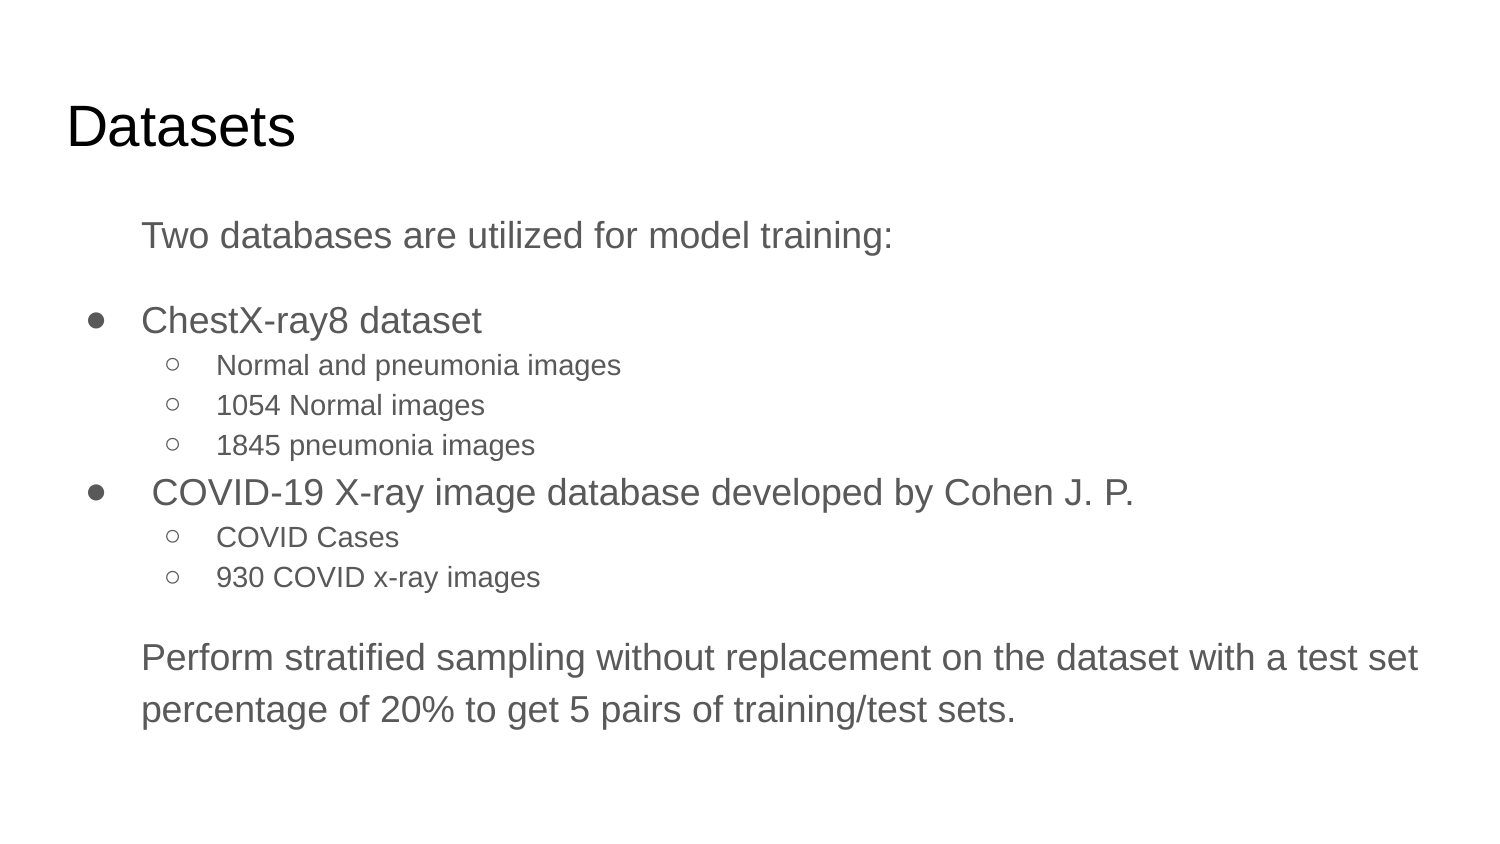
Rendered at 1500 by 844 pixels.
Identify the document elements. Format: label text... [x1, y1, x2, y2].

title Datasets [51, 72, 1449, 167]
list Two databases are utilized for model training: ChestX-ray8 dataset Normal and pneumonia images 1054 Normal images 1845 pneumonia images COVID-19 X-ray image database developed by Cohen J. P. COVID Cases 930 COVID x-ray images Perform stratified sampling without replacement on the dataset with a test set percentage of 20% to get 5 pairs of training/test sets. [51, 189, 1449, 750]
